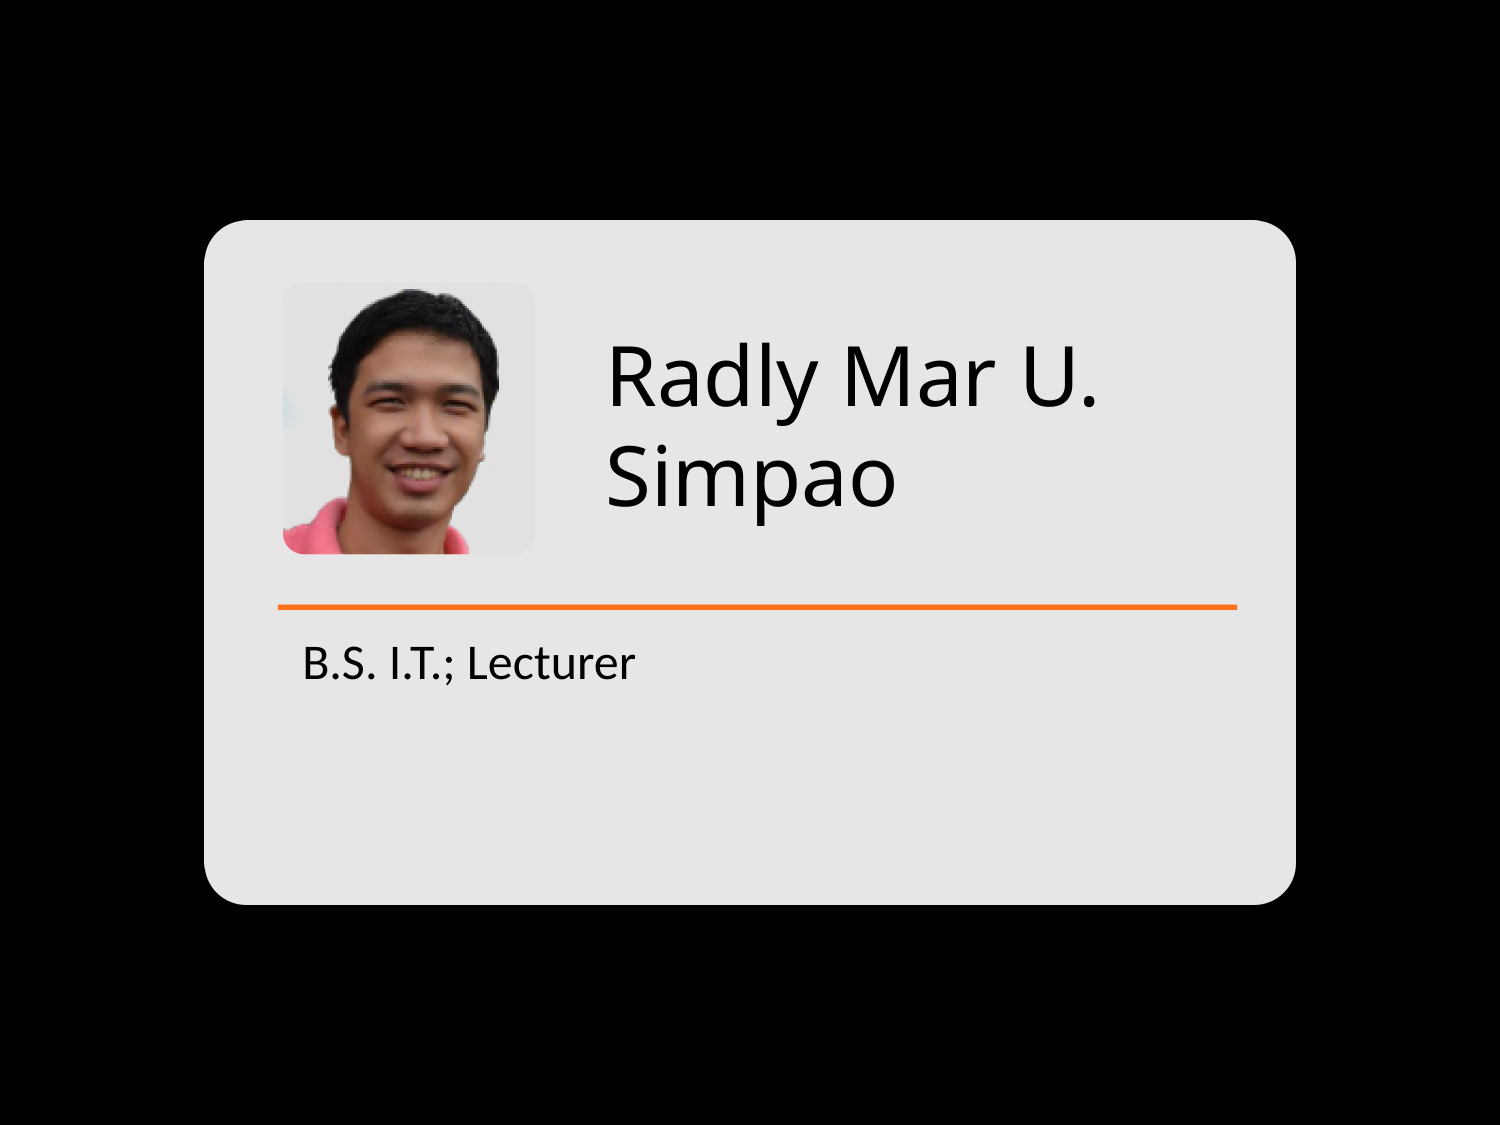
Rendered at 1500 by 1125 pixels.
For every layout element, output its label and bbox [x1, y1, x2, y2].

picture [204, 220, 1296, 905]
